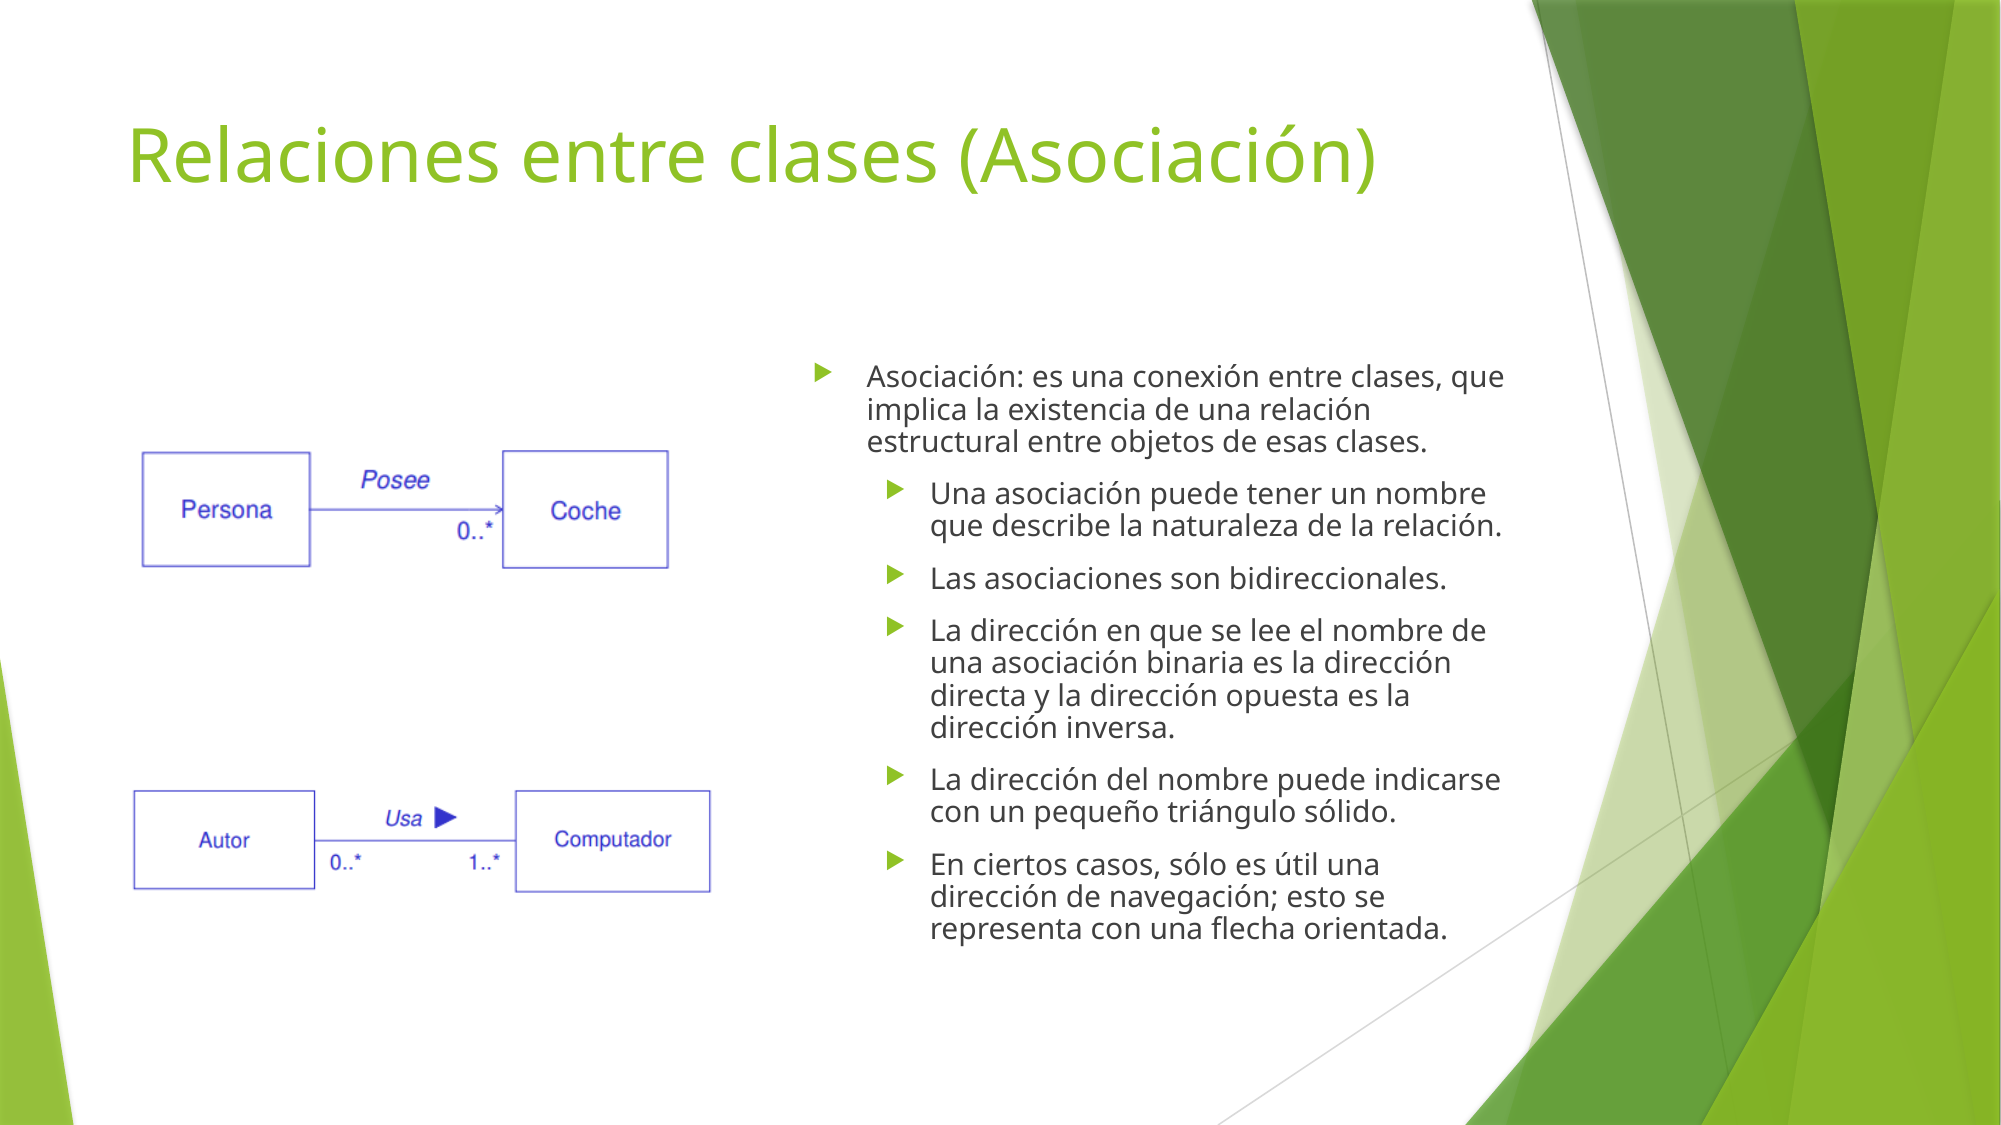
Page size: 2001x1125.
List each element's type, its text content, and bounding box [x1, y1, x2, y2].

picture [110, 417, 759, 591]
list Asociación: es una conexión entre clases, que implica la existencia de una relación estructural entre objetos de esas clases. Una asociación puede tener un nombre que describe la naturaleza de la relación. Las asociaciones son bidireccionales. La dirección en que se lee el nombre de una asociación binaria es la dirección directa y la dirección opuesta es la dirección inversa. La dirección del nombre puede indicarse con un pequeño triángulo sólido. En ciertos casos, sólo es útil una dirección de navegación; esto se representa con una flecha orientada. [797, 354, 1522, 992]
title Relaciones entre clases (Asociación) [111, 99, 1522, 317]
picture [110, 771, 759, 912]
